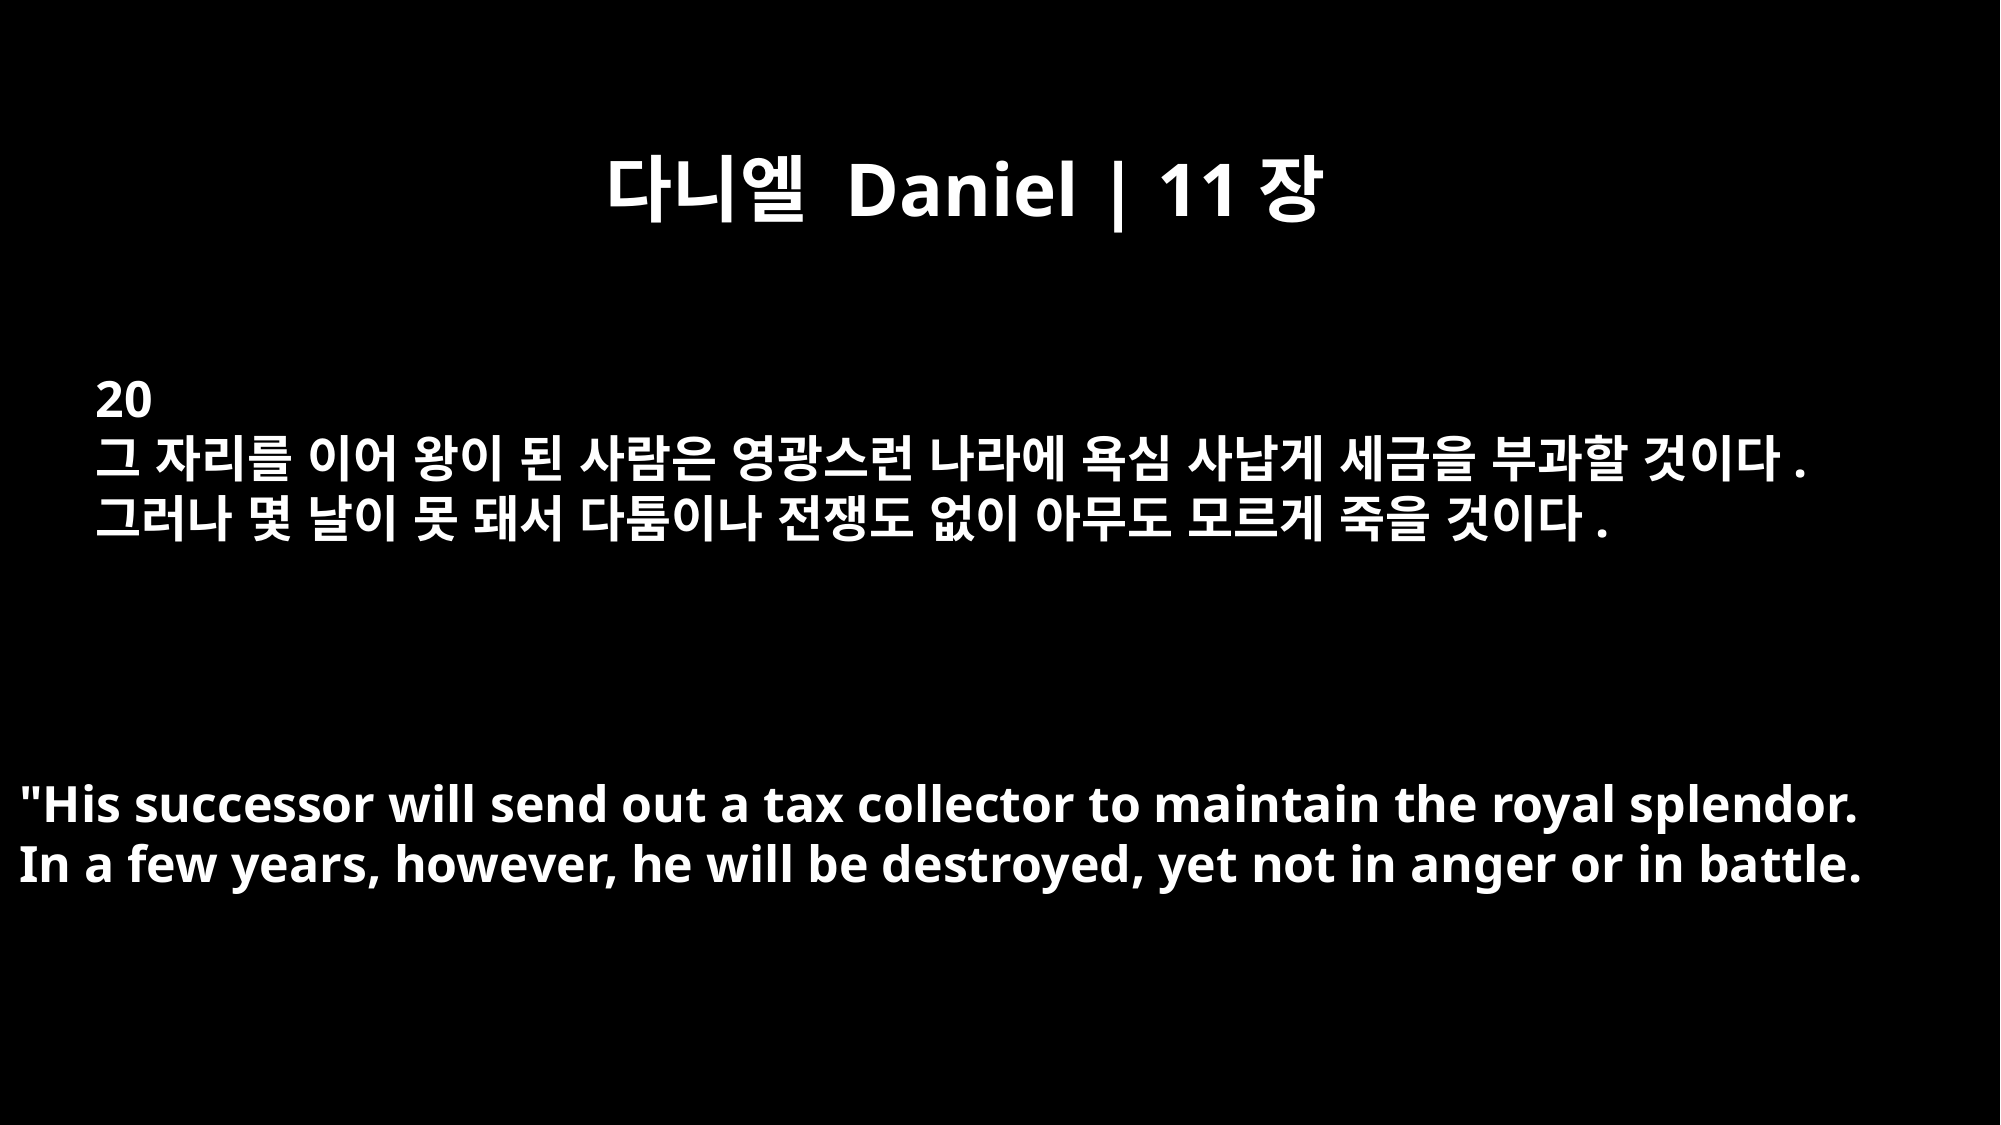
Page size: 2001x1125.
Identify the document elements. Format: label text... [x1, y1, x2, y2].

text_box "His successor will send out a tax collector to maintain the royal splendor. In a few years, however, he will be destroyed, yet not in anger or in battle. [4, 764, 1887, 900]
text_box 다니엘 Daniel | 11장 [591, 136, 1341, 239]
text_box 20 그 자리를 이어 왕이 된 사람은 영광스런 나라에 욕심 사납게 세금을 부과할 것이다. 그러나 몇 날이 못 돼서 다툼이나 전쟁도 없이 아무도 모르게 죽을 것이다. [80, 359, 1836, 555]
